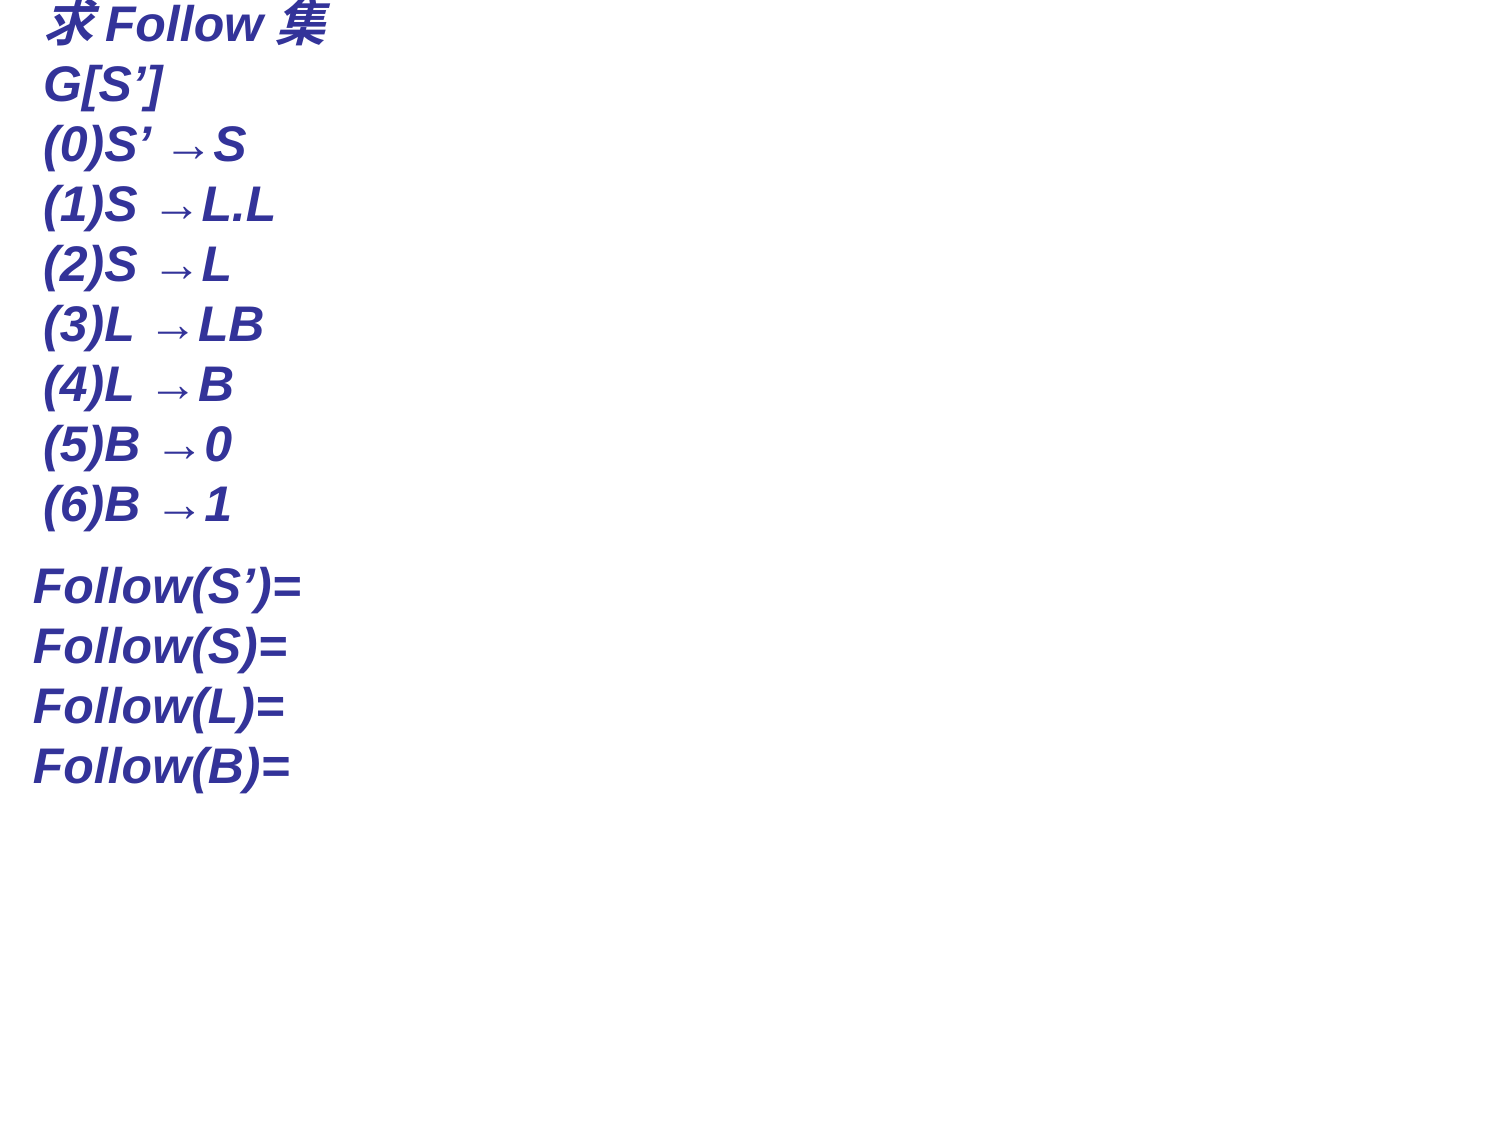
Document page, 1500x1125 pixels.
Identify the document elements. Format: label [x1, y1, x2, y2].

text_box [28, 0, 466, 539]
text_box [18, 546, 1199, 801]
